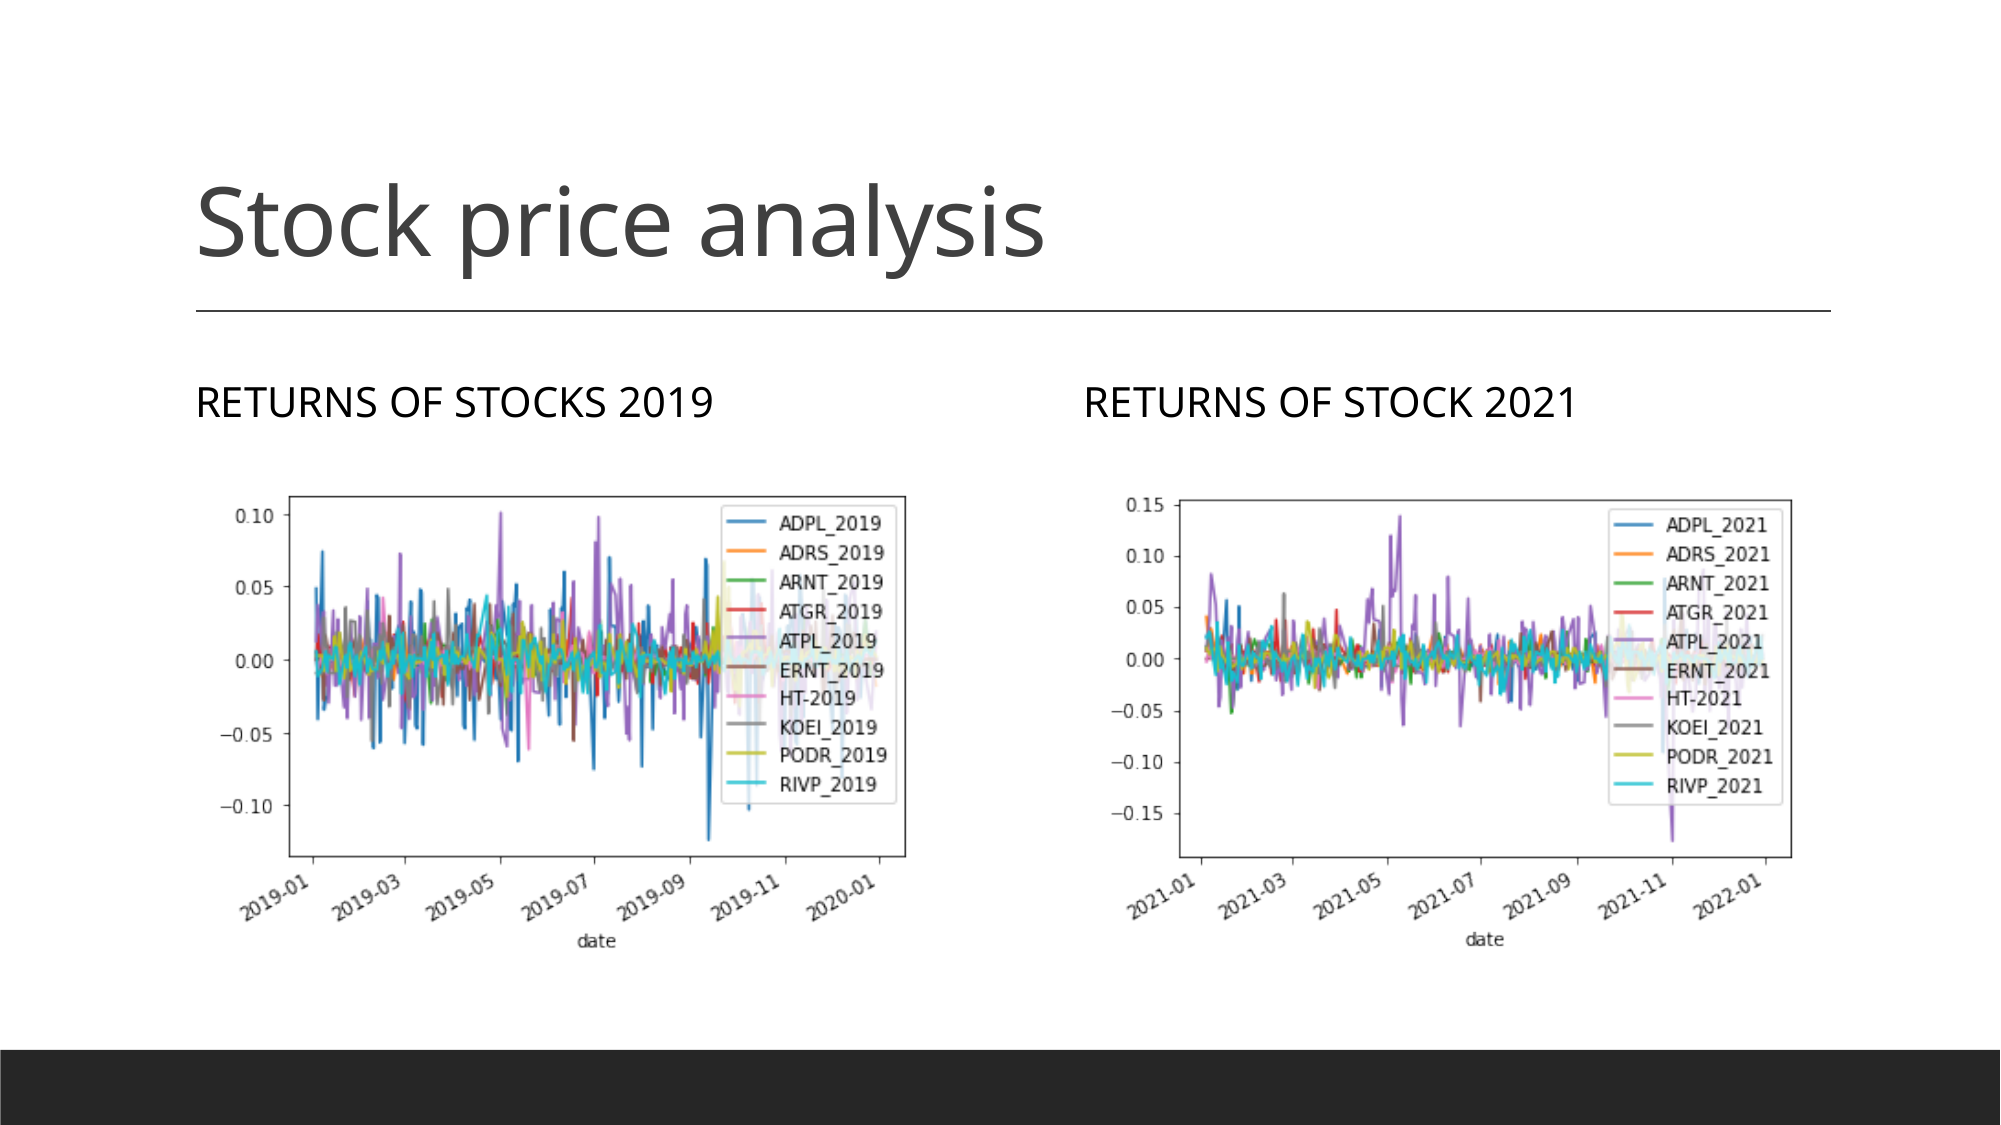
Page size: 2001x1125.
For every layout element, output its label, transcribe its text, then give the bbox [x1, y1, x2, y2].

list Returns of stock 2021 [1068, 337, 1830, 459]
title Stock price analysis [180, 47, 1830, 285]
list Returns of stocks 2019 [180, 337, 942, 459]
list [205, 484, 916, 964]
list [1097, 484, 1802, 964]
